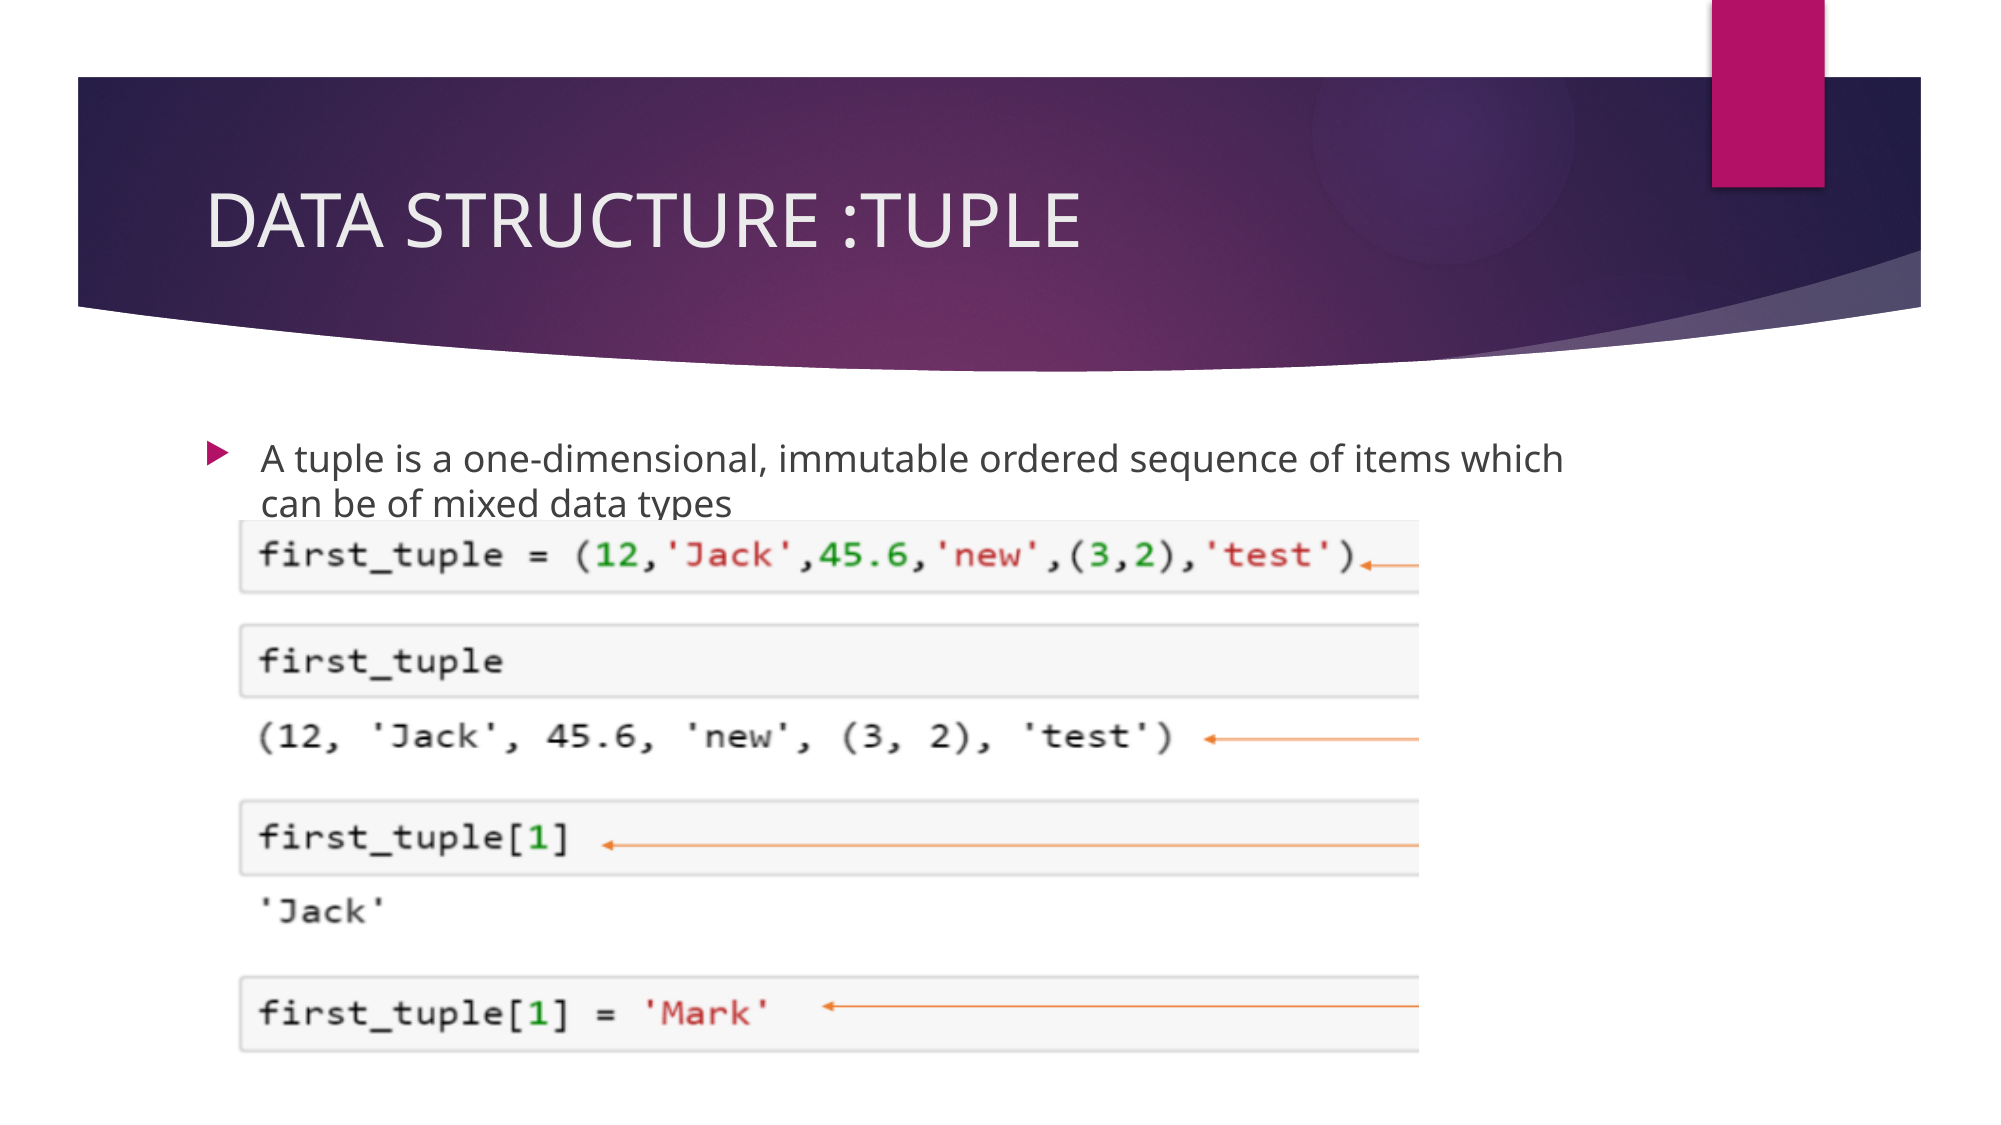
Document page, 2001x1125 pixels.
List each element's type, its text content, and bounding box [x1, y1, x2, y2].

picture [234, 520, 1419, 1068]
list A tuple is a one-dimensional, immutable ordered sequence of items which can be of mixed data types [189, 427, 1638, 988]
title DATA STRUCTURE :TUPLE [189, 159, 1627, 276]
